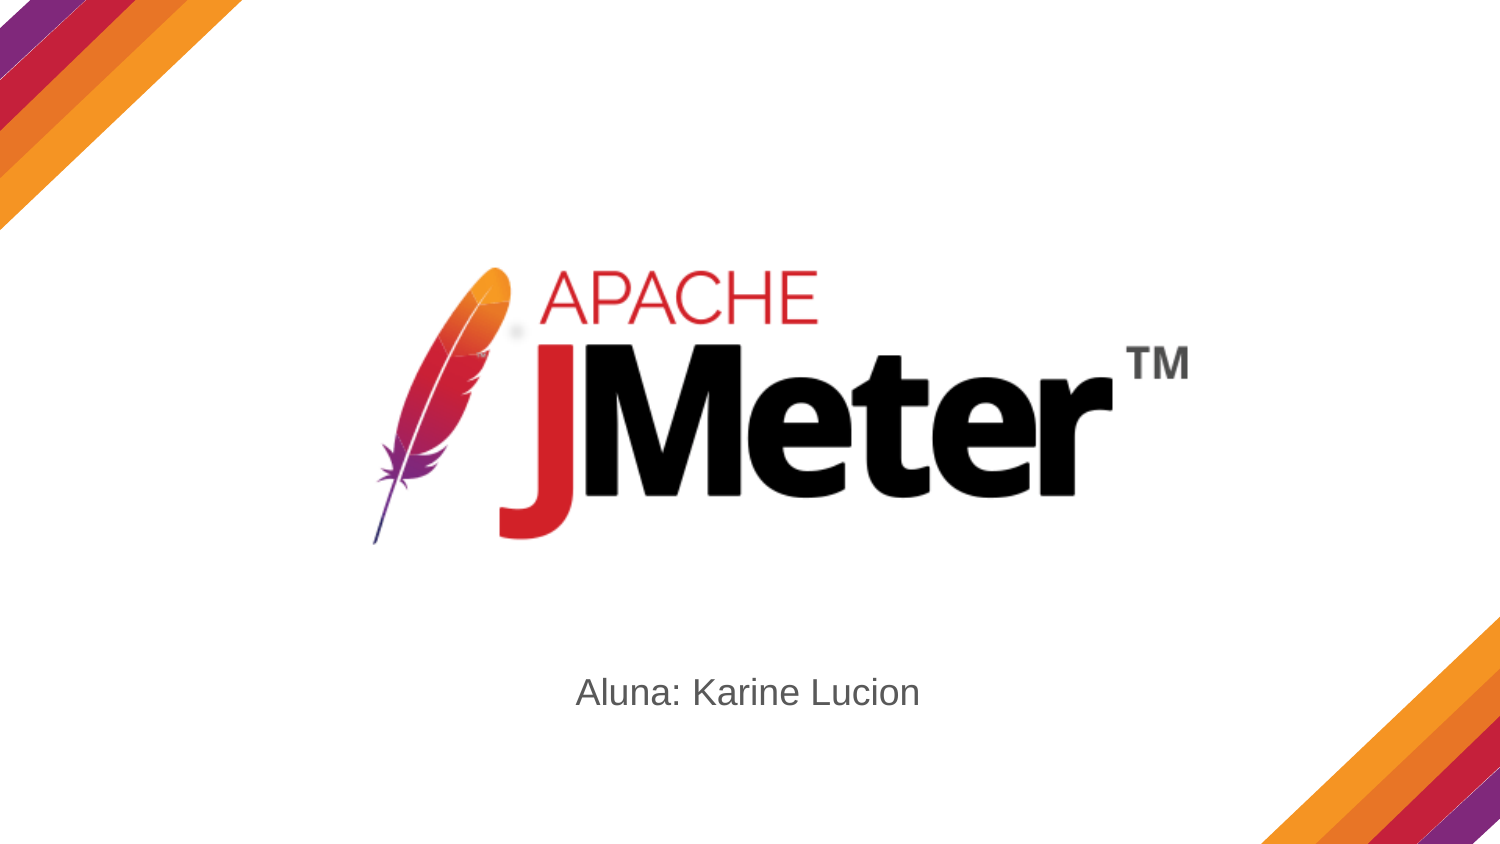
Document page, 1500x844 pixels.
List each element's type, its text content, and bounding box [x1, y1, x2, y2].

picture [305, 171, 1230, 632]
text_box Aluna: Karine Lucion [560, 652, 940, 728]
